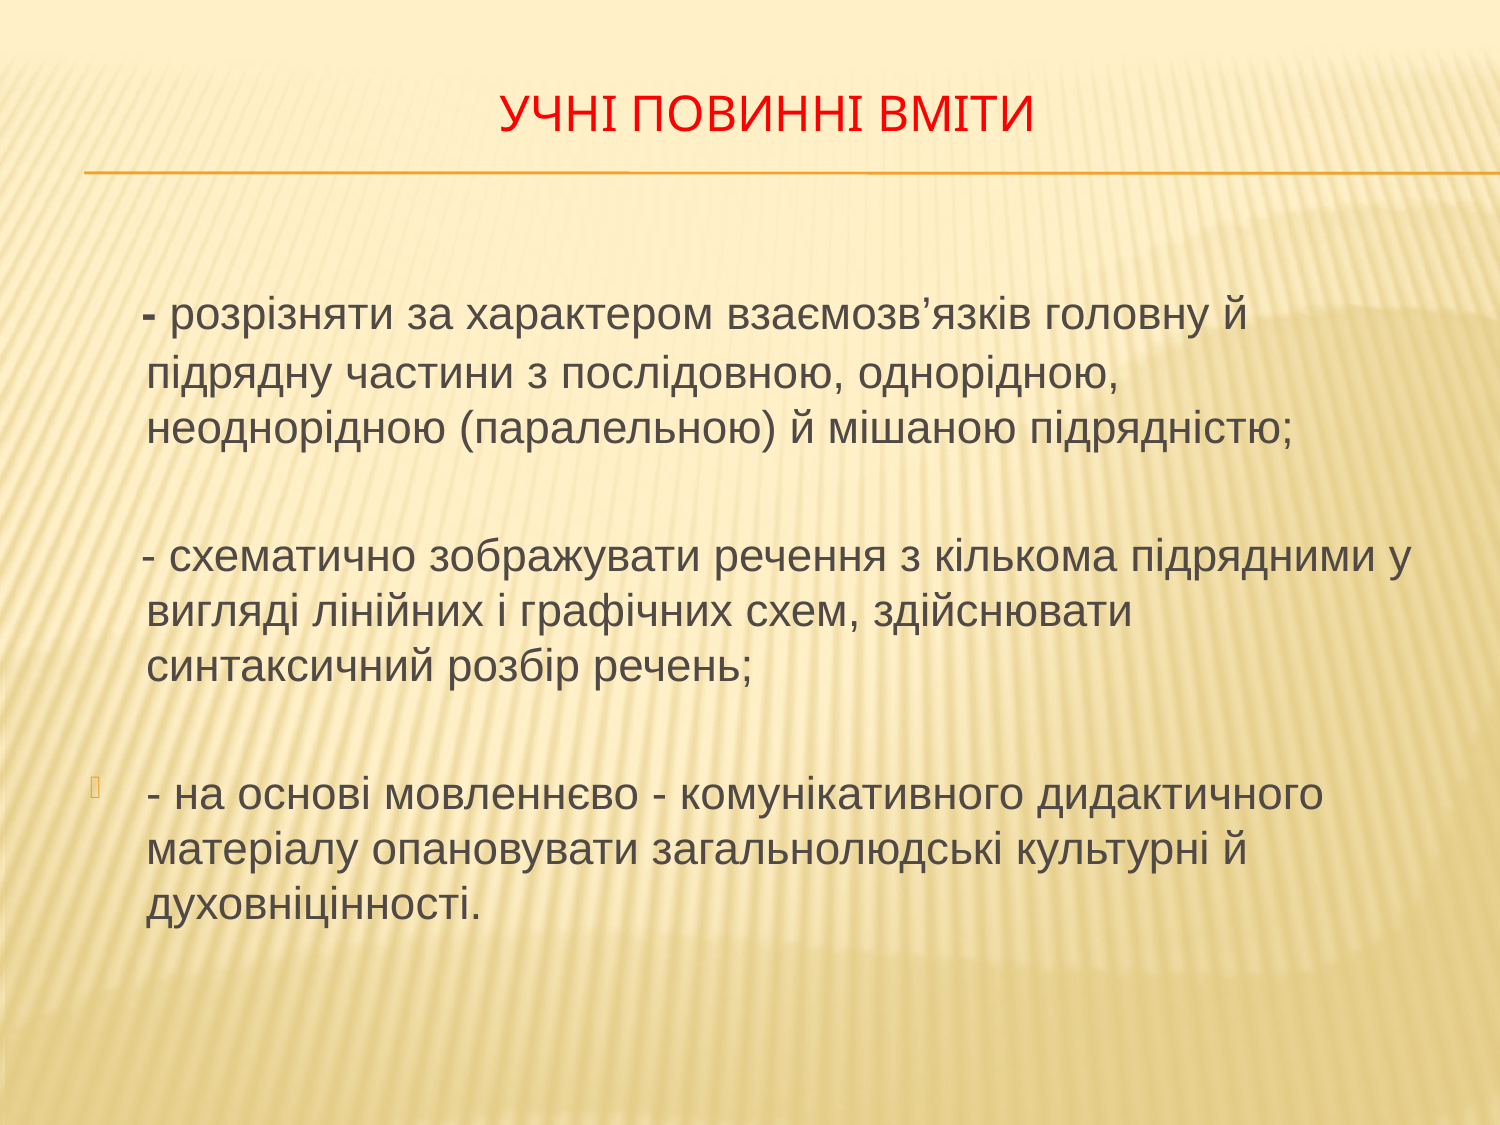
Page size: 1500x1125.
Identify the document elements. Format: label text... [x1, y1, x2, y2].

list - розрізняти за характером взаємозв’язків головну й підрядну частини з послідовною, однорідною, неоднорідною (паралельною) й мішаною підрядністю; - схематично зображувати речення з кількома підрядними у вигляді лінійних і графічних схем, здійснювати синтаксичний розбір речень; - на основі мовленнєво - комунікативного дидактичного матеріалу опановувати загальнолюдські культурні й духовніцінності. [75, 255, 1447, 998]
title Учні повинні вміти [265, 75, 1270, 149]
